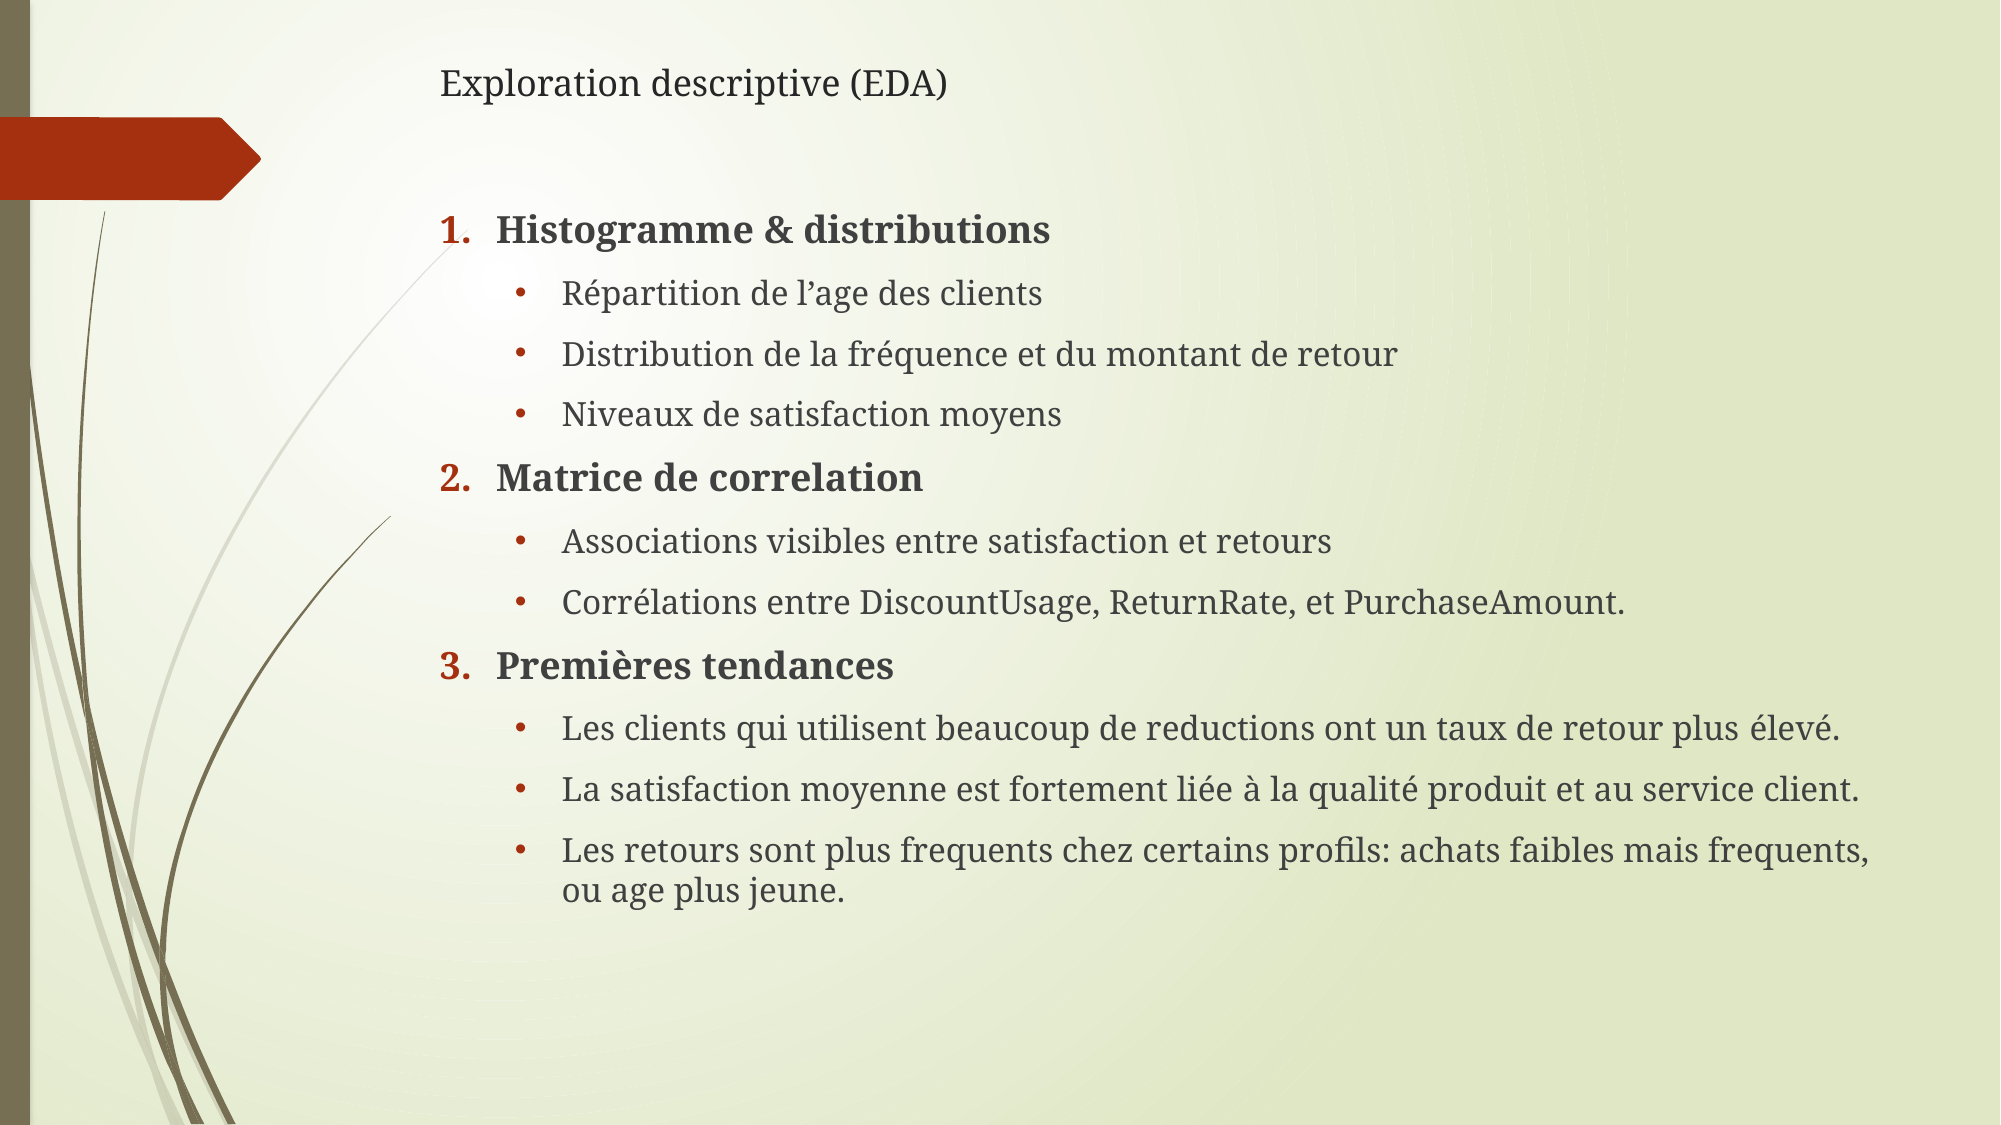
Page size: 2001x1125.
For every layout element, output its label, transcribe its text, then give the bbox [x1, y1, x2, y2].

list Histogramme & distributions Répartition de l’age des clients Distribution de la fréquence et du montant de retour Niveaux de satisfaction moyens Matrice de correlation Associations visibles entre satisfaction et retours Corrélations entre DiscountUsage, ReturnRate, et PurchaseAmount. Premières tendances Les clients qui utilisent beaucoup de reductions ont un taux de retour plus élevé. La satisfaction moyenne est fortement liée à la qualité produit et au service client. Les retours sont plus frequents chez certains profils: achats faibles mais frequents, ou age plus jeune. [424, 198, 1888, 970]
title Exploration descriptive (EDA) [424, 53, 1887, 156]
